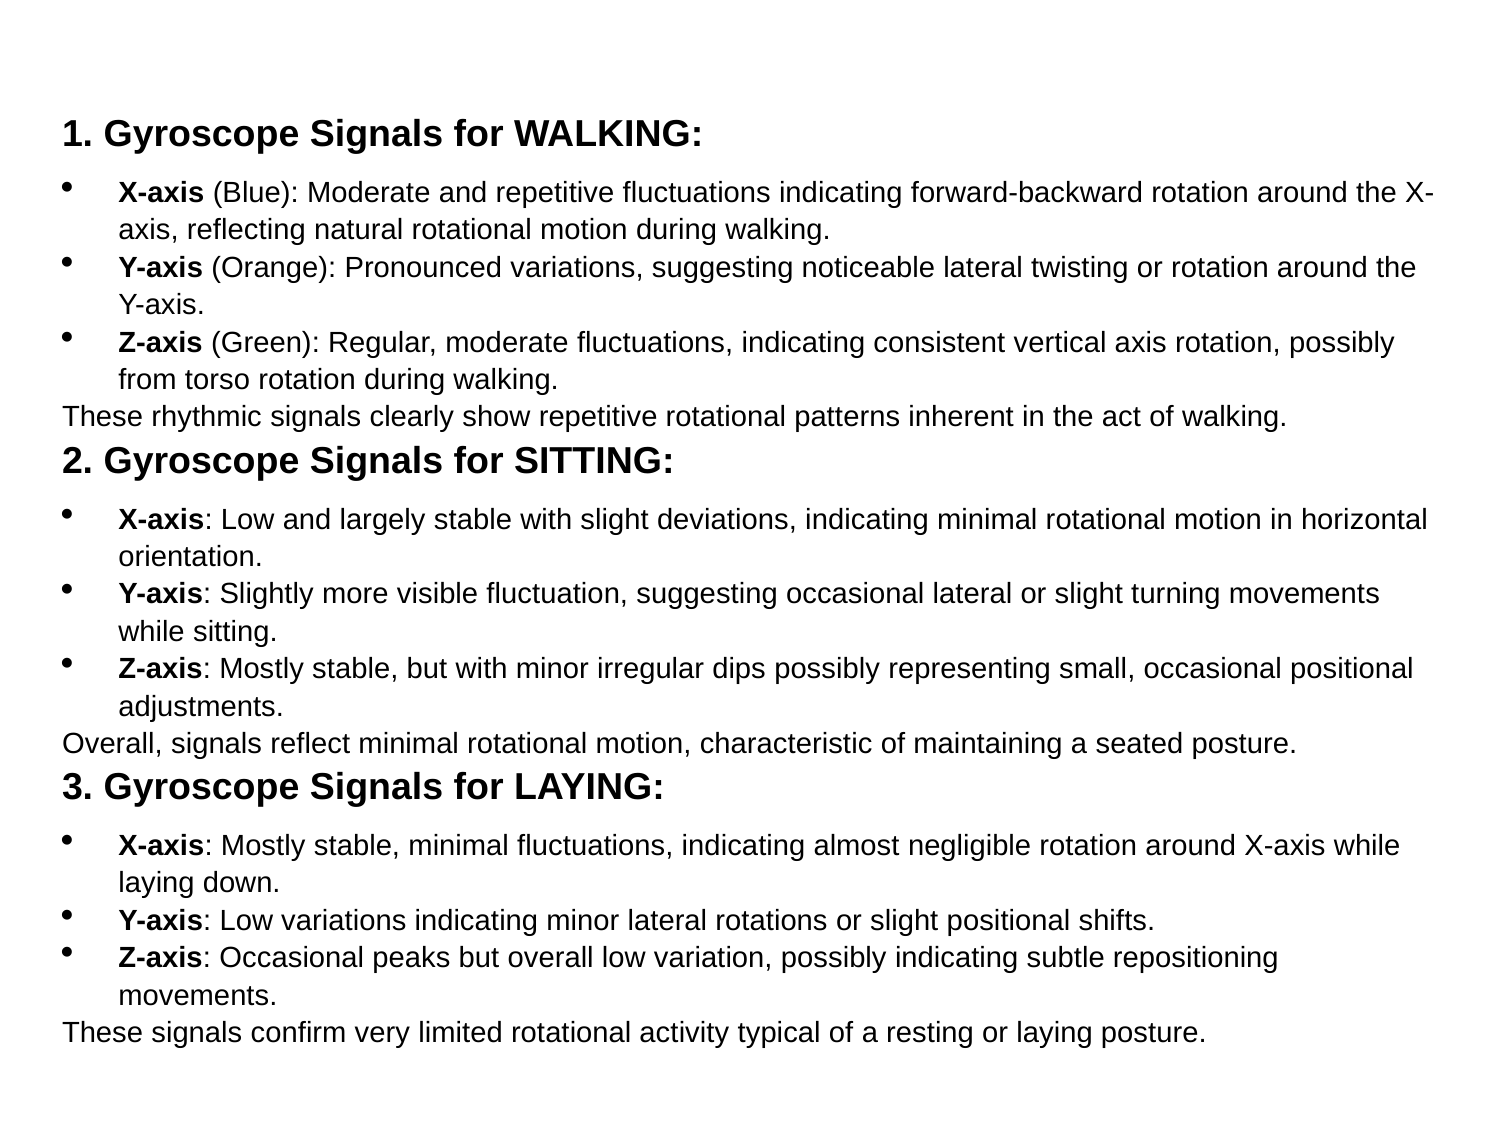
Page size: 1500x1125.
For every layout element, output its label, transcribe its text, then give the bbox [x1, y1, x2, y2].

text_box 1. Gyroscope Signals for WALKING: X-axis (Blue): Moderate and repetitive fluctuations indicating forward-backward rotation around the X-axis, reflecting natural rotational motion during walking. Y-axis (Orange): Pronounced variations, suggesting noticeable lateral twisting or rotation around the Y-axis. Z-axis (Green): Regular, moderate fluctuations, indicating consistent vertical axis rotation, possibly from torso rotation during walking. These rhythmic signals clearly show repetitive rotational patterns inherent in the act of walking. 2. Gyroscope Signals for SITTING: X-axis: Low and largely stable with slight deviations, indicating minimal rotational motion in horizontal orientation. Y-axis: Slightly more visible fluctuation, suggesting occasional lateral or slight turning movements while sitting. Z-axis: Mostly stable, but with minor irregular dips possibly representing small, occasional positional adjustments. Overall, signals reflect minimal rotational motion, characteristic of maintaining a seated posture. 3. Gyroscope Signals for LAYING: X-axis: Mostly stable, minimal fluctuations, indicating almost negligible rotation around X-axis while laying down. Y-axis: Low variations indicating minor lateral rotations or slight positional shifts. Z-axis: Occasional peaks but overall low variation, possibly indicating subtle repositioning movements. These signals confirm very limited rotational activity typical of a resting or laying posture. [47, 98, 1453, 1056]
